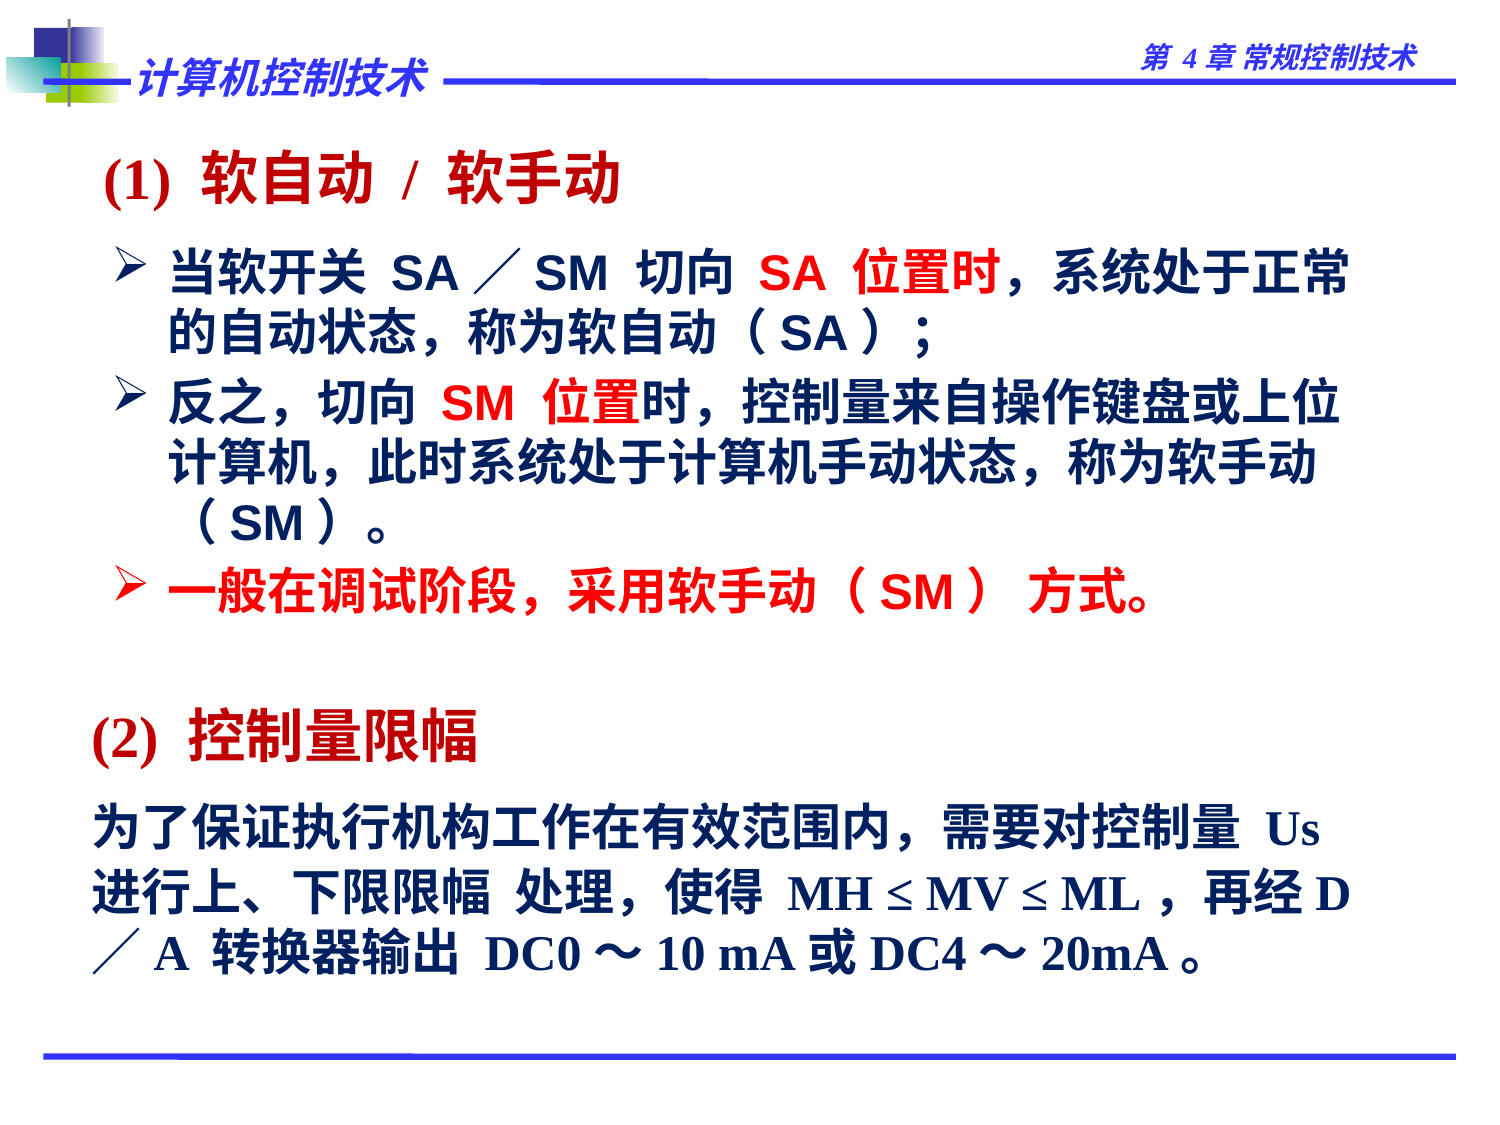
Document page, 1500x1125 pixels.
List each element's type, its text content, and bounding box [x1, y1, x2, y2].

title (1) 软自动 / 软手动 [88, 133, 1364, 217]
text_box (2) 控制量限幅 [75, 680, 1351, 763]
text_box 为了保证执行机构工作在有效范围内，需要对控制量 Us 进行上、下限限幅 处理，使得 MH ≤ MV ≤ ML，再经D／A 转换器输出 DC0～10 mA或DC4～20mA。 [20, 763, 1368, 992]
list 当软开关 SA／SM 切向 SA 位置时，系统处于正常的自动状态，称为软自动（SA）； 反之，切向 SM 位置时，控制量来自操作键盘或上位计算机，此时系统处于计算机手动状态，称为软手动（SM）。 一般在调试阶段，采用软手动（SM） 方式。 [96, 232, 1372, 623]
